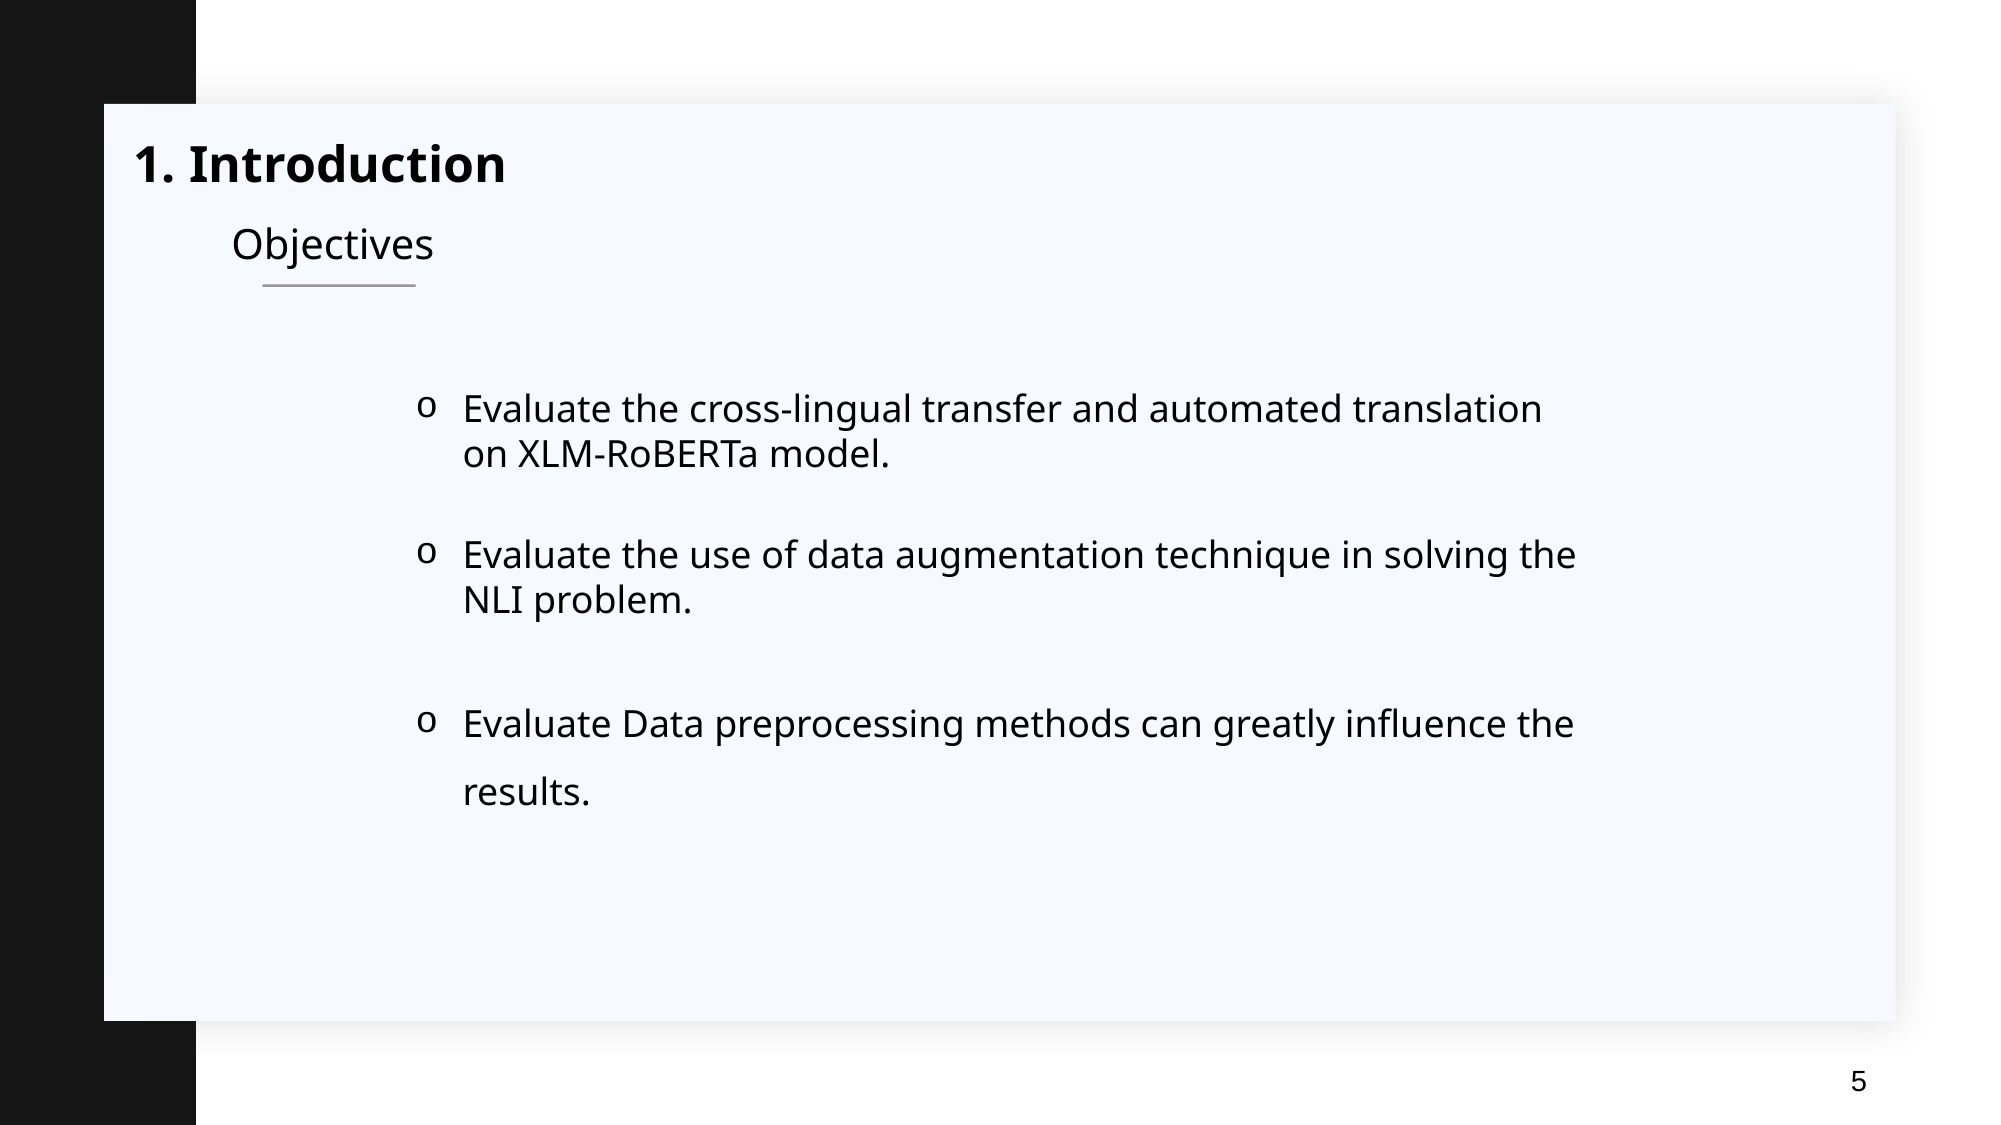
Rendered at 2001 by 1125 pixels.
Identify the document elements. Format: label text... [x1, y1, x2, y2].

text_box Evaluate Data preprocessing methods can greatly influence the results. [415, 670, 1585, 835]
text_box Evaluate the use of data augmentation technique in solving the NLI problem. [415, 524, 1585, 670]
text_box Introduction [118, 143, 1119, 201]
text_box 5 [1820, 1054, 1898, 1105]
text_box Objectives [216, 219, 1217, 276]
text_box Evaluate the cross-lingual transfer and automated translation on XLM-RoBERTa model. [415, 377, 1585, 524]
